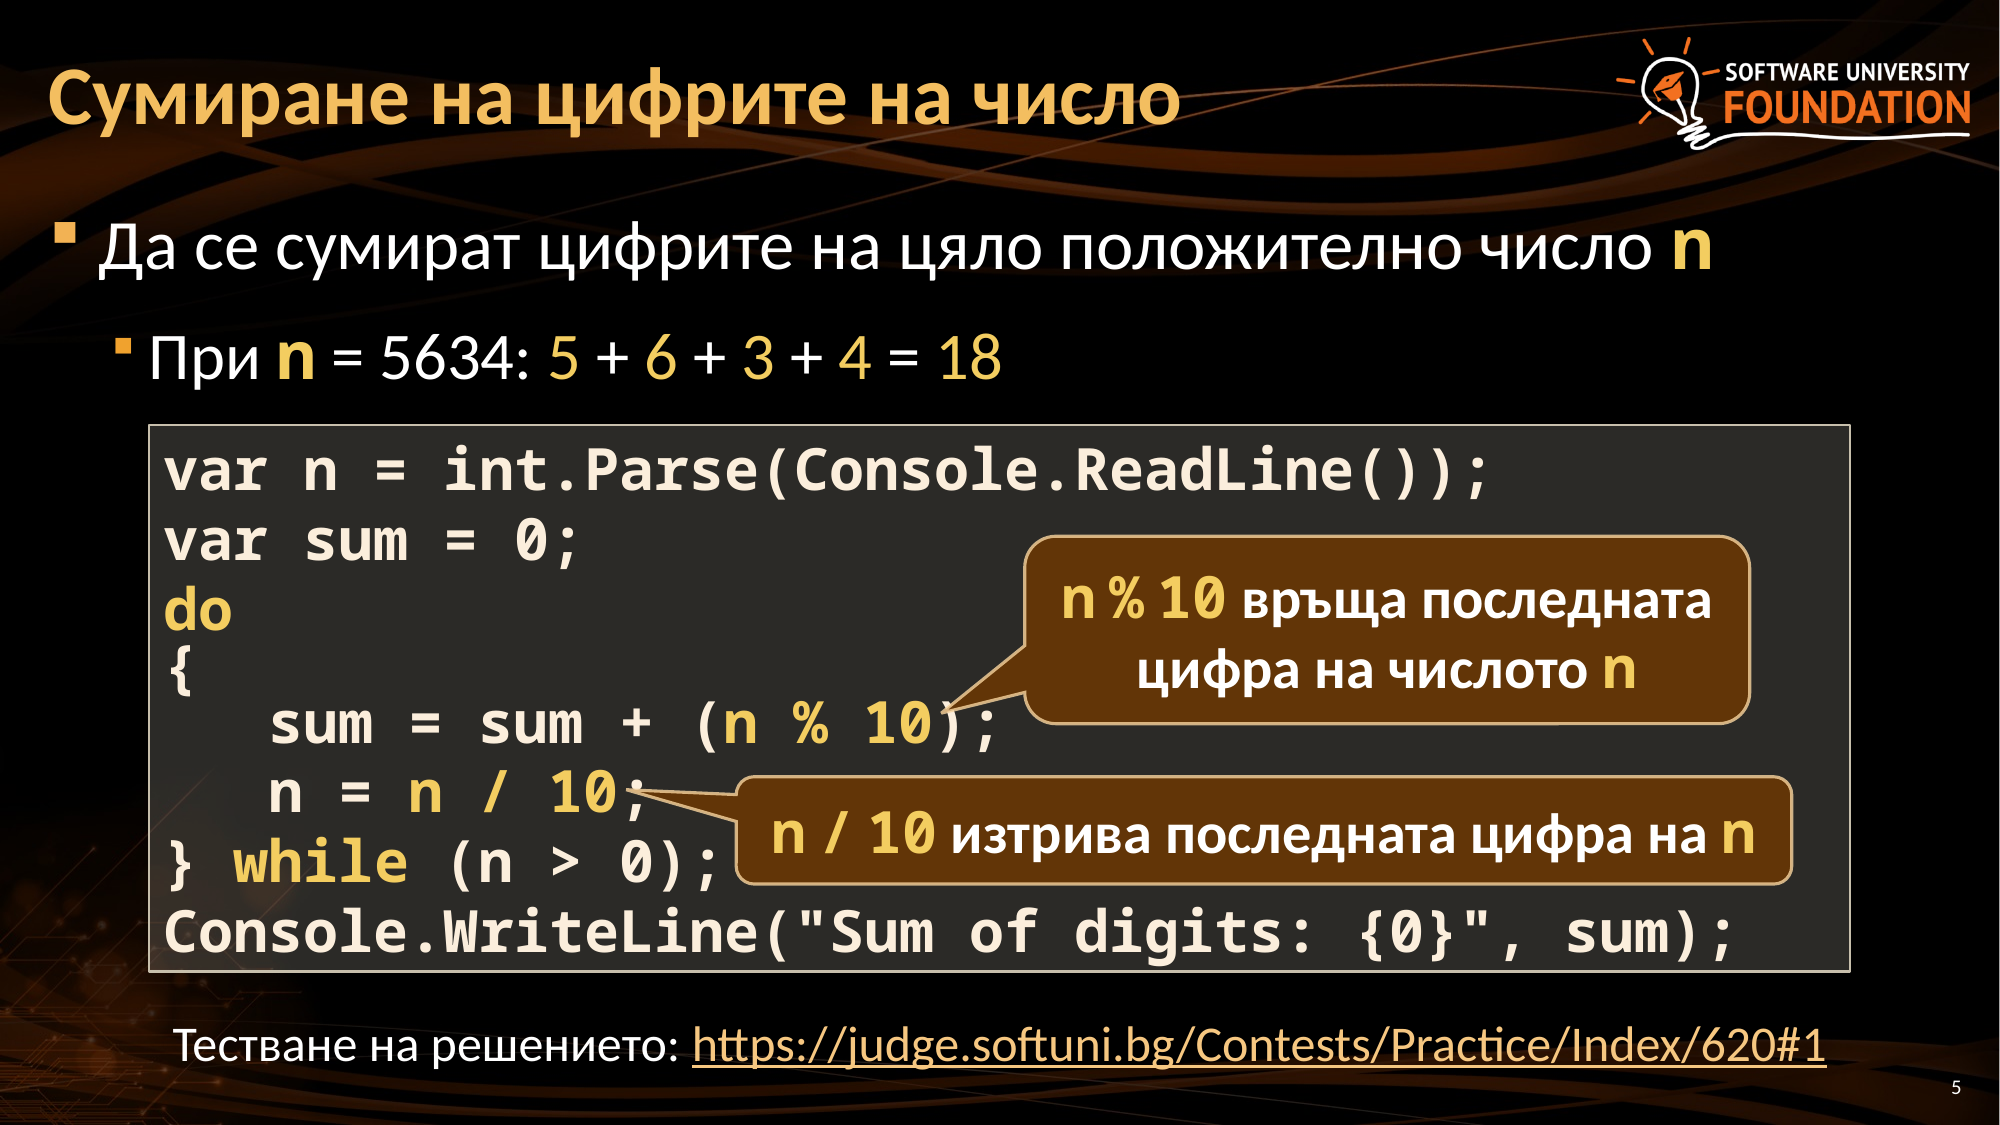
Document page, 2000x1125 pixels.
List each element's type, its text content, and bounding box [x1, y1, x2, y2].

picture [0, 0, 2000, 1125]
list Да се сумират цифрите на цяло положително число n При n = 5634: 5 + 6 + 3 + 4 = 18 [31, 188, 1968, 1103]
title Сумиране на цифрите на число [30, 6, 1602, 189]
text_box Тестване на решението: https://judge.softuni.bg/Contests/Practice/Index/620#1 [124, 1004, 1875, 1080]
text_box var n = int.Parse(Console.ReadLine()); var sum = 0; do { sum = sum + (n % 10); n = n / 10; } while (n > 0); Console.WriteLine("Sum of digits: {0}", sum); [149, 424, 1850, 972]
text_box n / 10 изтрива последната цифра на n [625, 775, 1793, 886]
text_box n % 10 връща последната цифра на числото n [940, 535, 1751, 725]
